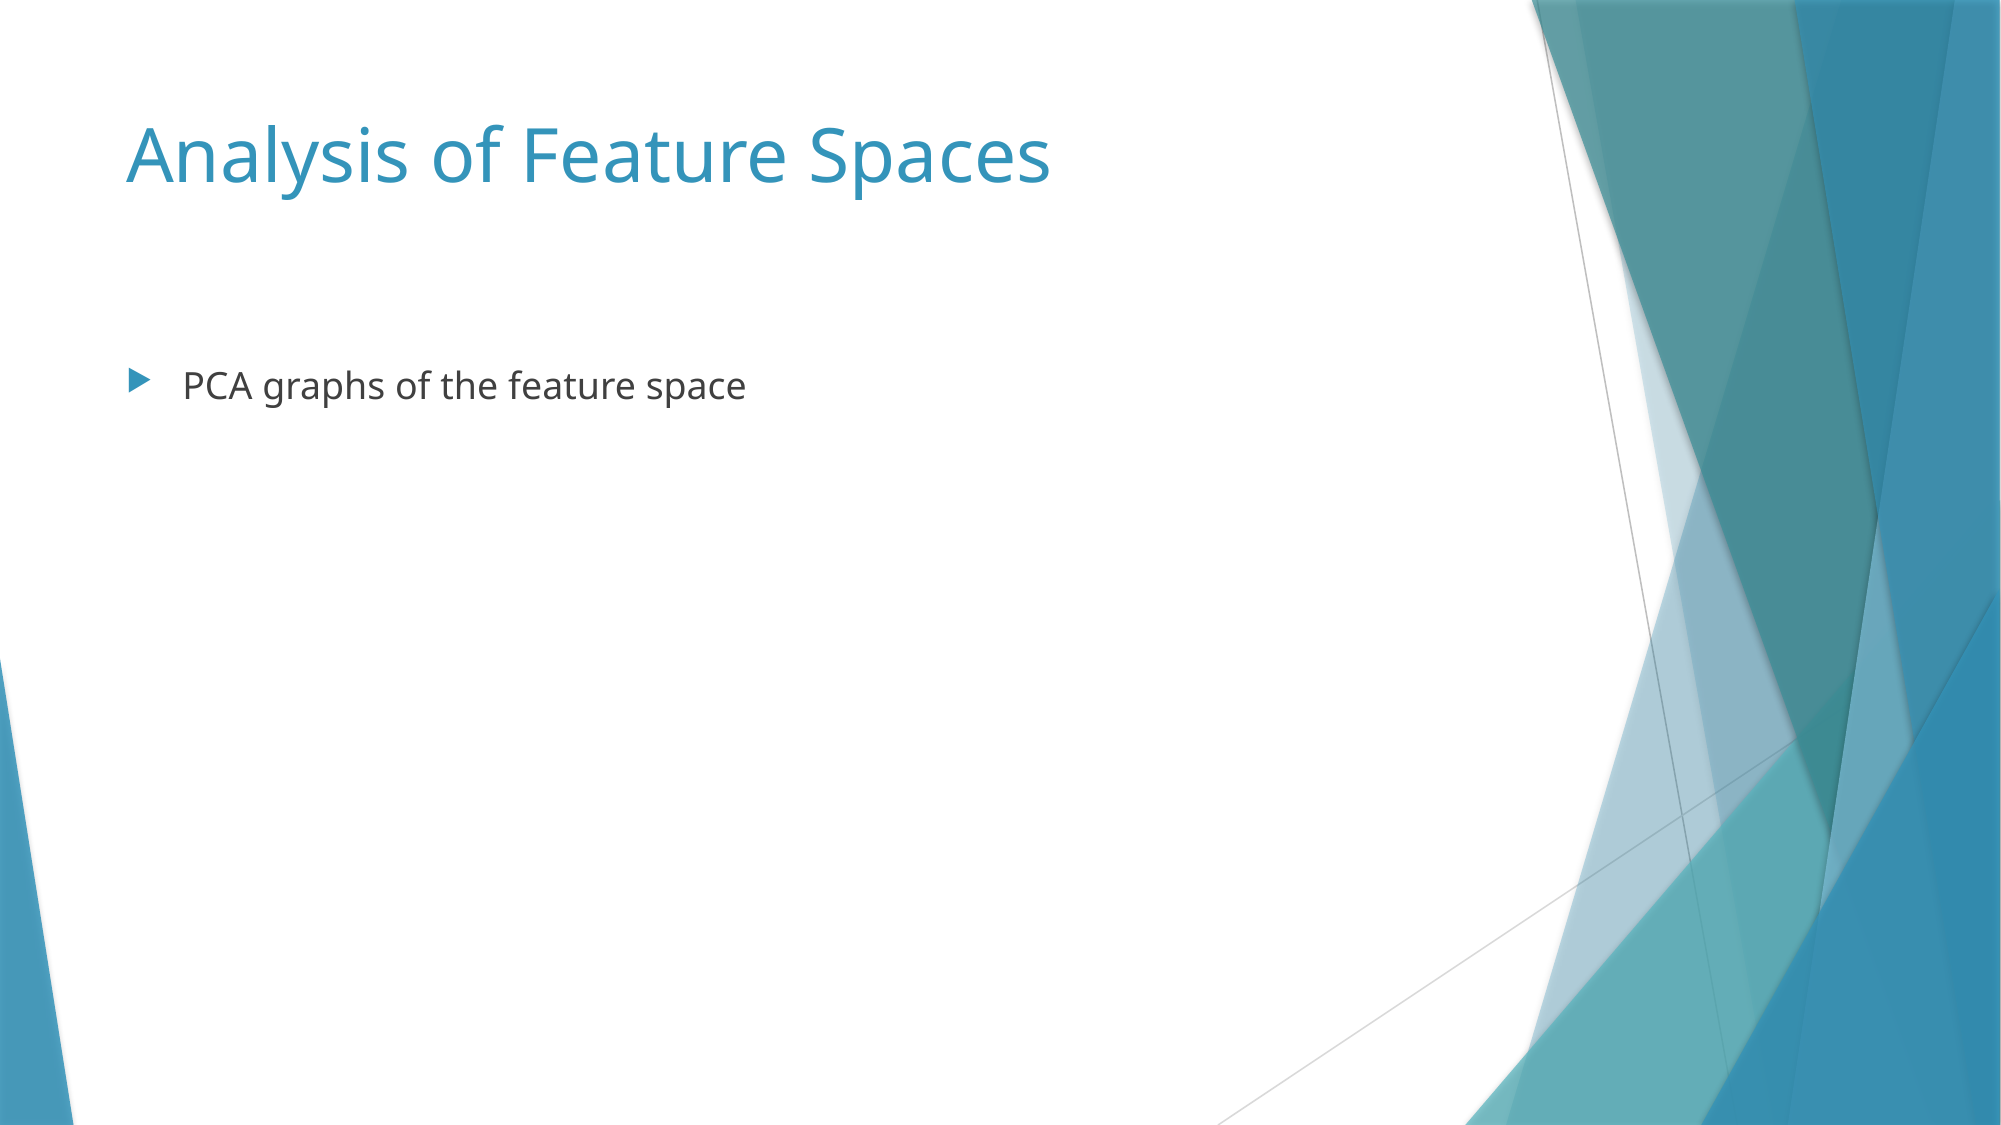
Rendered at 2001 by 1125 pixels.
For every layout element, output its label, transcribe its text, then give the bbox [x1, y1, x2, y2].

title Analysis of Feature Spaces [111, 99, 1522, 317]
list PCA graphs of the feature space [111, 354, 1522, 992]
